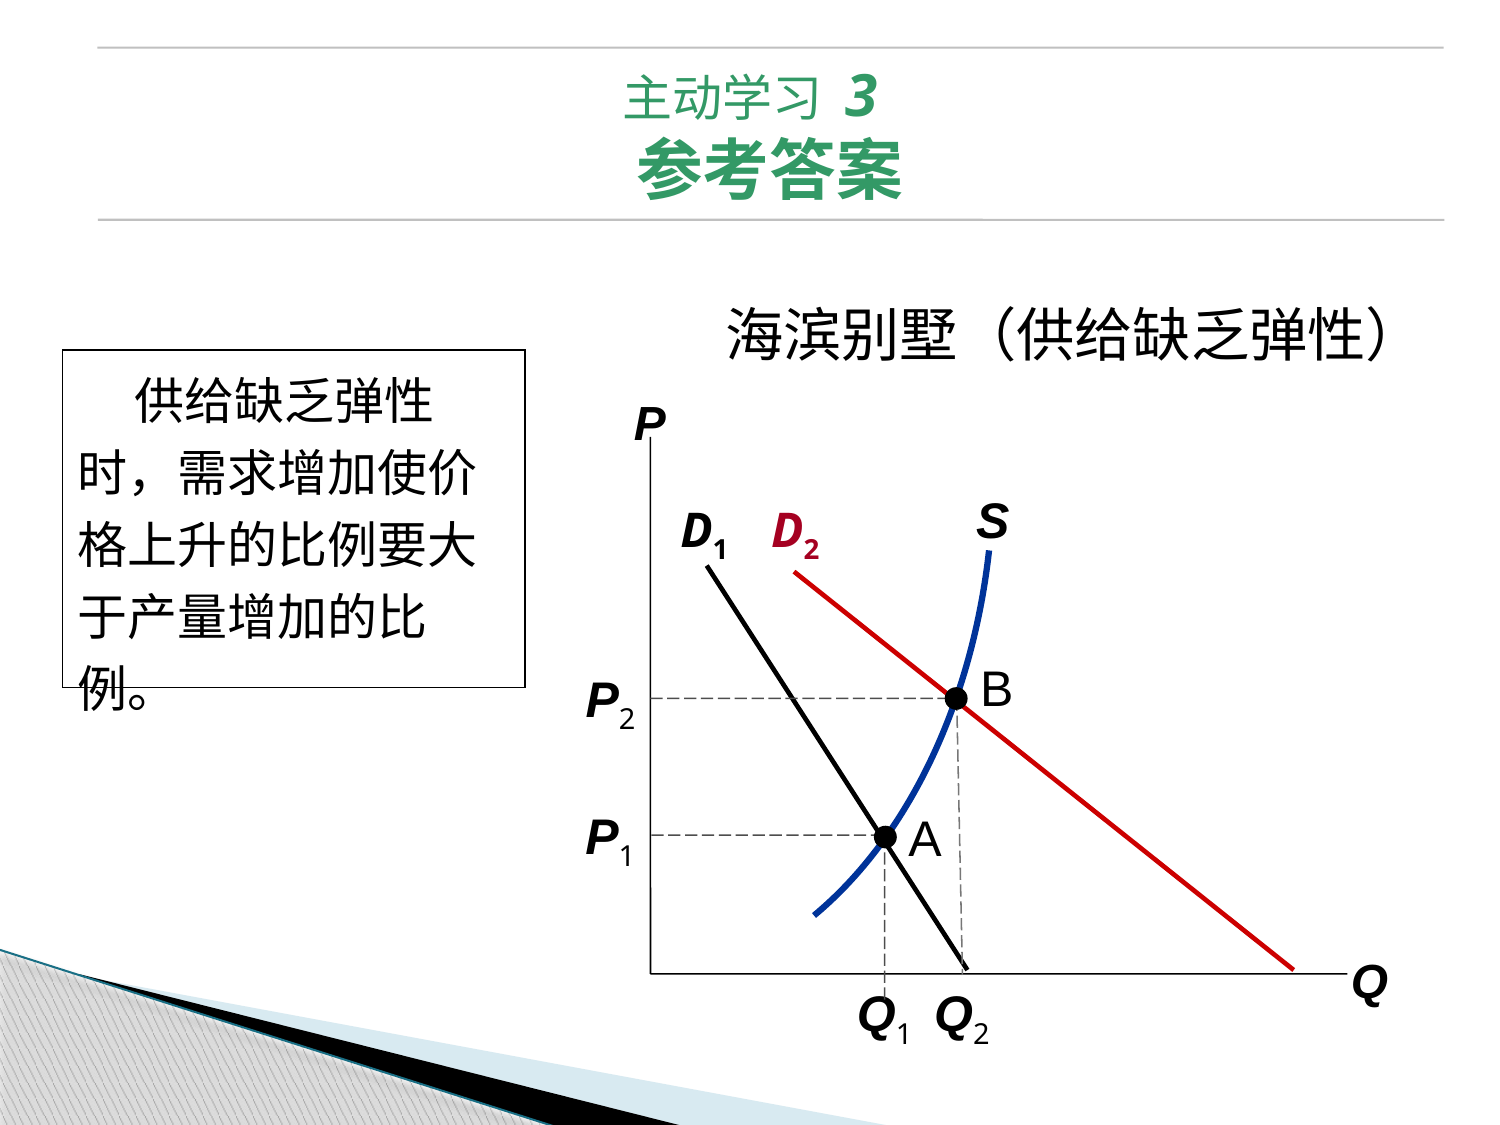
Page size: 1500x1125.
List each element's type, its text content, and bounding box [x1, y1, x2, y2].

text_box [97, 47, 1445, 221]
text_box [745, 491, 1294, 971]
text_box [632, 469, 1044, 649]
text_box 供给缺乏弹性时，需求增加使价格上升的比例要大于产量增加的比例。 [62, 350, 525, 688]
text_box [548, 649, 1030, 1050]
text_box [615, 384, 1404, 1016]
text_box 海滨别墅（供给缺乏弹性） [699, 287, 1463, 413]
